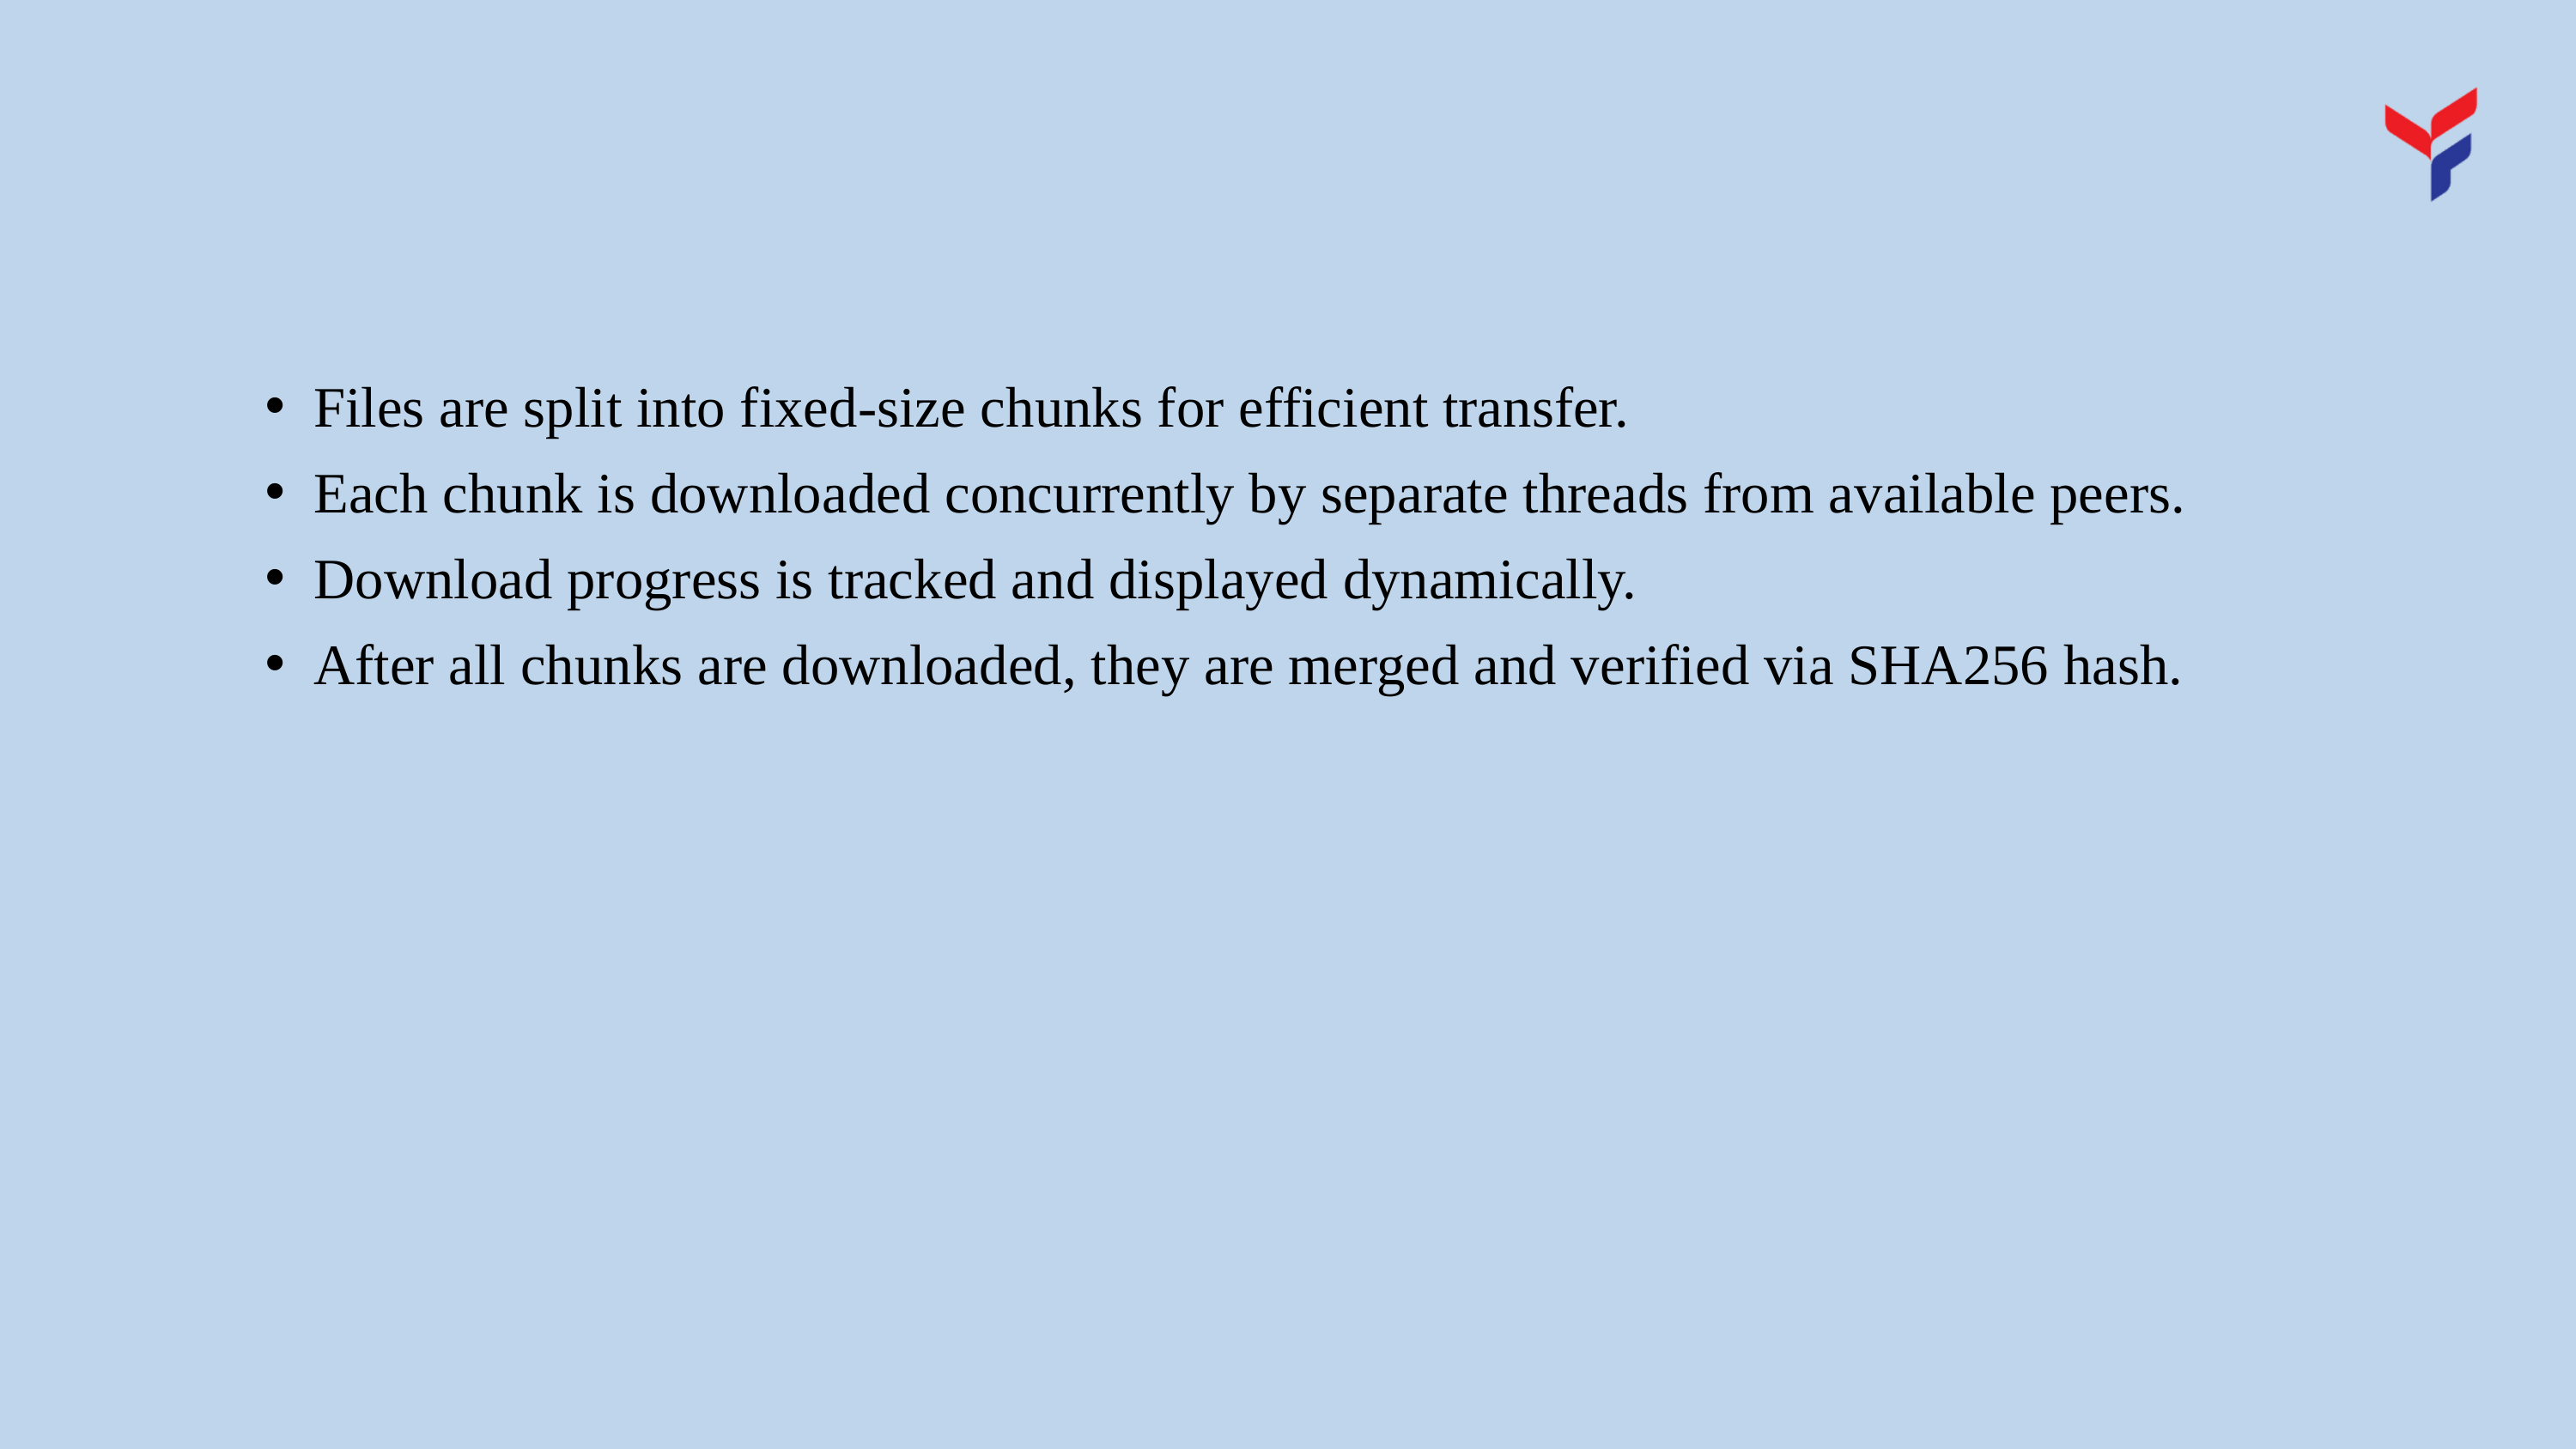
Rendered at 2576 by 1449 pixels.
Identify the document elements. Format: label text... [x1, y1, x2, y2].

text_box Files are split into fixed-size chunks for efficient transfer. Each chunk is downloaded concurrently by separate threads from available peers. Download progress is tracked and displayed dynamically. After all chunks are downloaded, they are merged and verified via SHA256 hash. [216, 353, 2278, 782]
text_box [2350, 64, 2512, 225]
